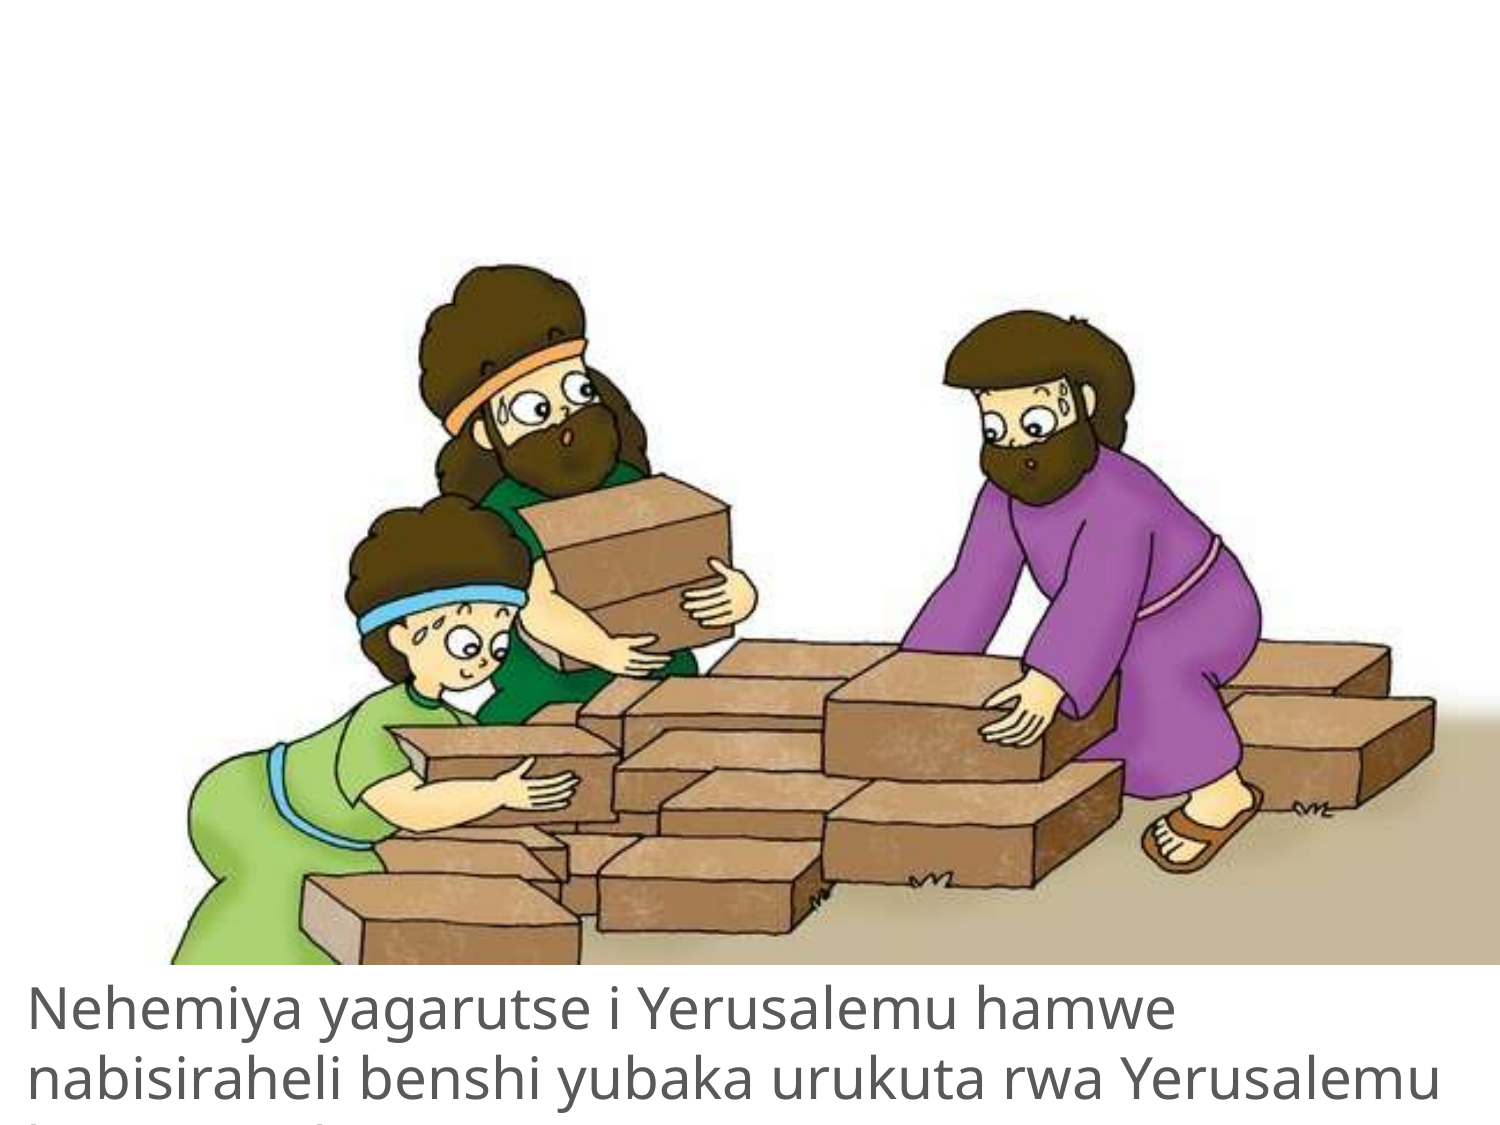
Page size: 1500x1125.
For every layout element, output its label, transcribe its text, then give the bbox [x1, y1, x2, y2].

picture [0, 0, 1500, 965]
text_box Nehemiya yagarutse i Yerusalemu hamwe nabisiraheli benshi yubaka urukuta rwa Yerusalemu hamwe nabo. [11, 973, 1483, 1125]
